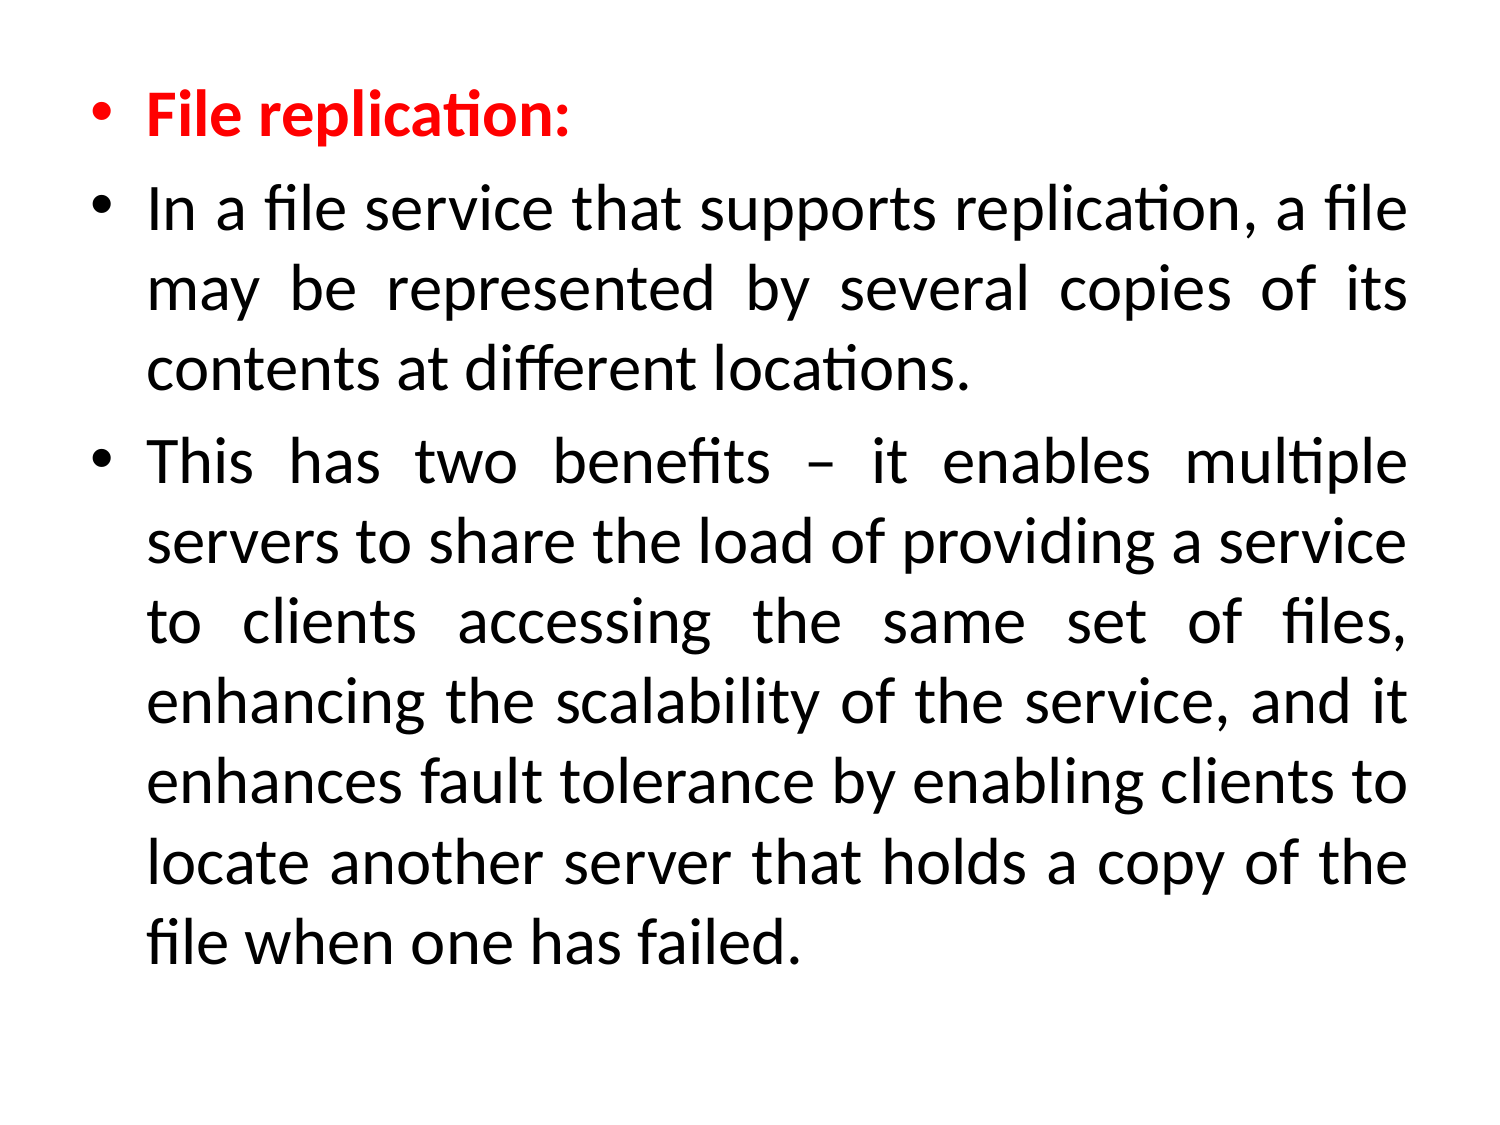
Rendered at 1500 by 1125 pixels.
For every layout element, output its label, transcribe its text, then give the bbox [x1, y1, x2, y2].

list File replication: In a file service that supports replication, a file may be represented by several copies of its contents at different locations. This has two benefits – it enables multiple servers to share the load of providing a service to clients accessing the same set of files, enhancing the scalability of the service, and it enhances fault tolerance by enabling clients to locate another server that holds a copy of the file when one has failed. [75, 62, 1425, 1005]
